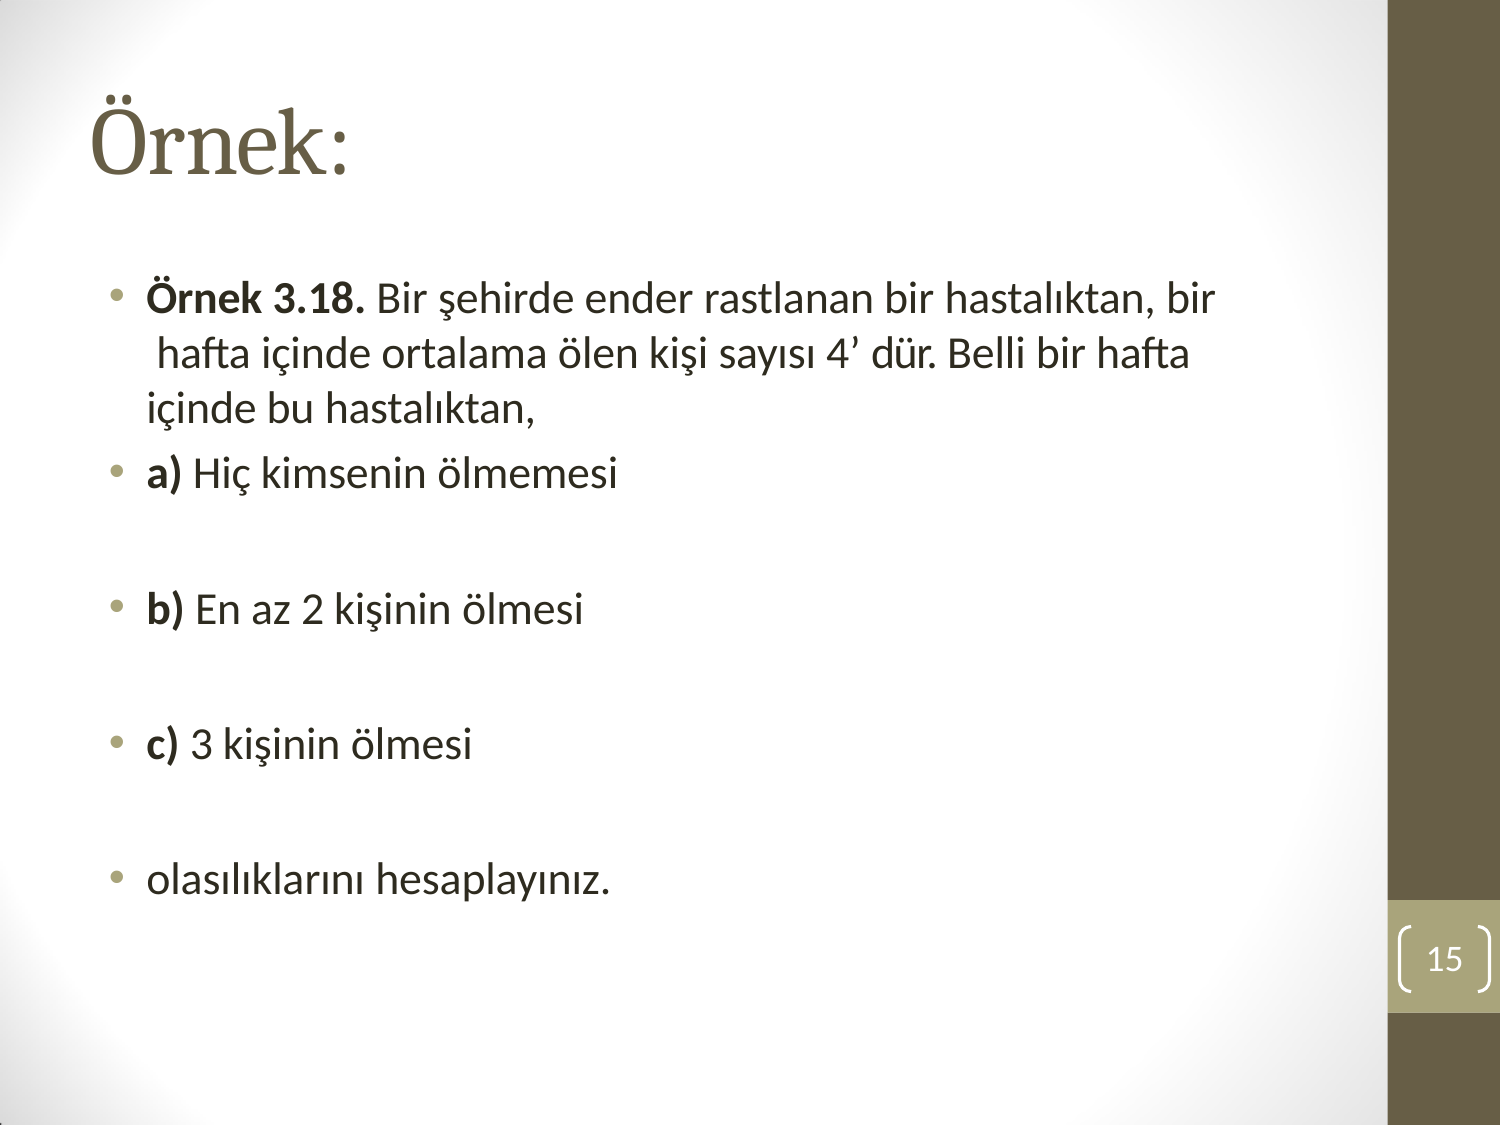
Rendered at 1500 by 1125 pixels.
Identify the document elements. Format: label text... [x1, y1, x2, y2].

slide_number 10 [1421, 941, 1468, 1125]
text_box Örnek 3.18. Bir şehirde ender rastlanan bir hastalıktan, bir hafta içinde ortalama ölen kişi sayısı 4’ dür. Belli bir hafta içinde bu hastalıktan, a) Hiç kimsenin ölmemesi b) En az 2 kişinin ölmesi c) 3 kişinin ölmesi olasılıklarını hesaplayınız. [106, 267, 1227, 904]
text_box [1399, 926, 1412, 992]
text_box [1477, 926, 1490, 992]
title Örnek: [87, 65, 1413, 267]
picture [0, 0, 1387, 1125]
